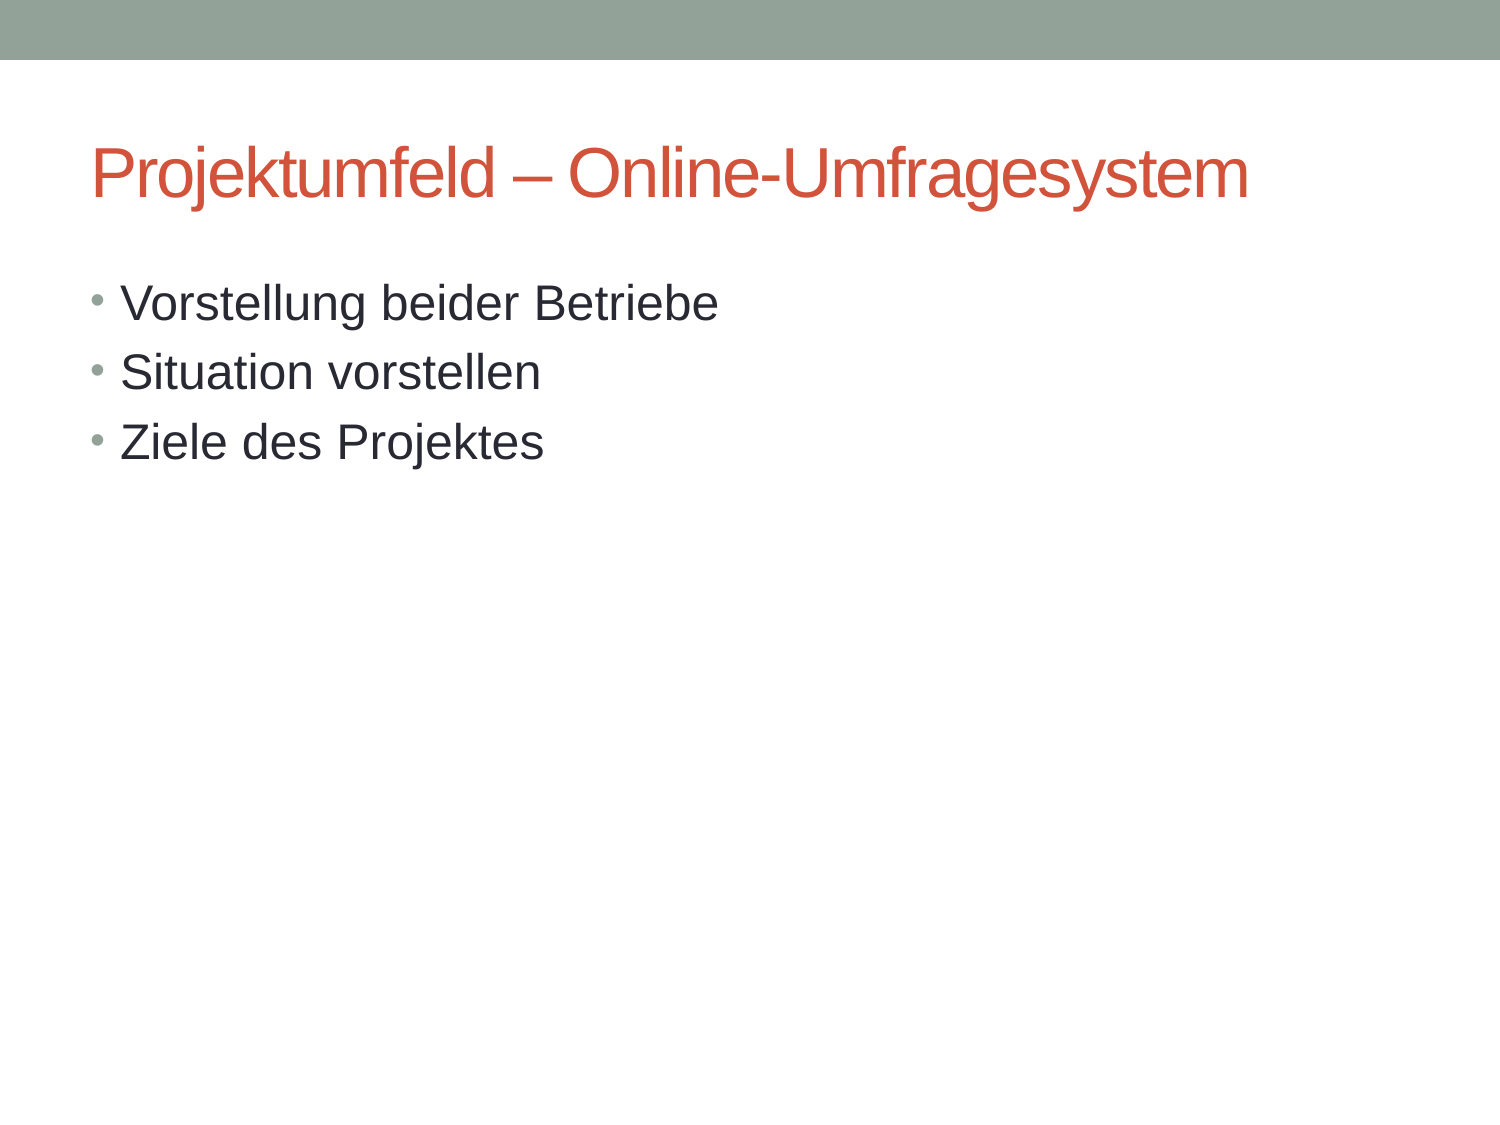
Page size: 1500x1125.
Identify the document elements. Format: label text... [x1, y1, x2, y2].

title Projektumfeld – Online-Umfragesystem [75, 87, 1425, 250]
list Vorstellung beider Betriebe Situation vorstellen Ziele des Projektes [75, 262, 1425, 1063]
